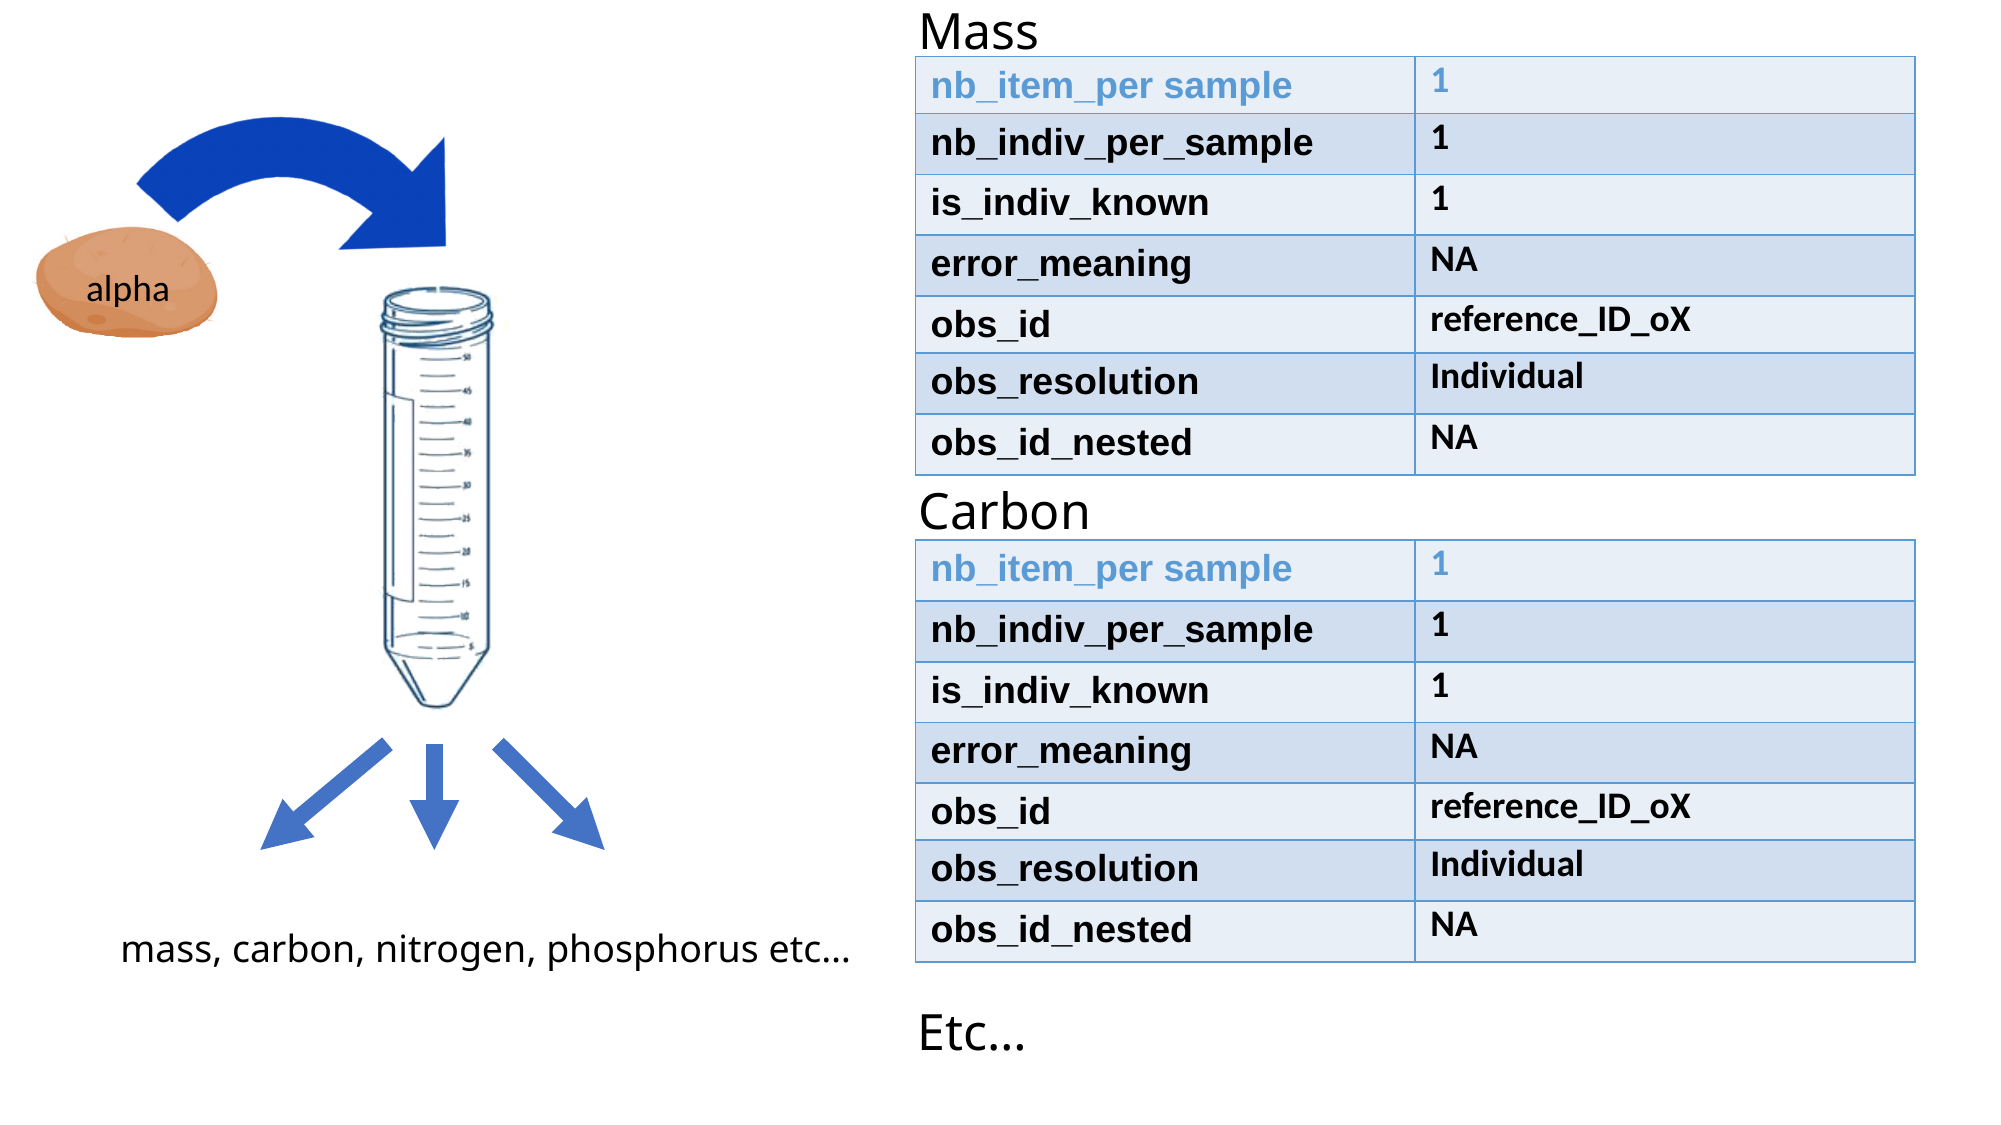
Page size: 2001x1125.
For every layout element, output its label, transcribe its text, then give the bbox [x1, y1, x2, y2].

table_cell error_meaning [916, 723, 1414, 782]
table_cell Individual [1416, 354, 1914, 413]
table_cell 1 [1416, 663, 1914, 722]
table_header 1 [1416, 57, 1914, 113]
text_box mass, carbon, nitrogen, phosphorus etc… [105, 917, 867, 977]
table_header nb_item_per sample [916, 57, 1414, 113]
table_cell nb_indiv_per_sample [916, 602, 1414, 661]
table_cell is_indiv_known [916, 663, 1414, 722]
table_cell NA [1416, 415, 1914, 474]
table_cell obs_resolution [916, 354, 1414, 413]
table_cell NA [1416, 723, 1914, 782]
text_box Etc… [902, 992, 1042, 1068]
table_cell obs_id_nested [916, 902, 1414, 961]
table_cell is_indiv_known [916, 175, 1414, 234]
table_cell obs_resolution [916, 841, 1414, 900]
table_cell obs_id_nested [916, 415, 1414, 474]
picture [17, 0, 736, 711]
table_header 1 [1416, 541, 1914, 600]
table_cell obs_id [916, 784, 1414, 839]
table_cell Individual [1416, 841, 1914, 900]
table_cell NA [1416, 236, 1914, 295]
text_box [260, 743, 388, 850]
table_cell obs_id [916, 297, 1414, 352]
table_cell NA [1416, 902, 1914, 961]
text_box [497, 743, 605, 850]
text_box Carbon [904, 472, 1106, 548]
table_cell 1 [1416, 114, 1914, 174]
table_cell 1 [1416, 602, 1914, 661]
text_box Mass [903, 0, 1055, 68]
table_header nb_item_per sample [916, 541, 1414, 600]
table_cell 1 [1416, 175, 1914, 234]
table_cell error_meaning [916, 236, 1414, 295]
table_cell reference_ID_oX [1416, 297, 1914, 352]
table_cell nb_indiv_per_sample [916, 114, 1414, 174]
table_cell reference_ID_oX [1416, 784, 1914, 839]
